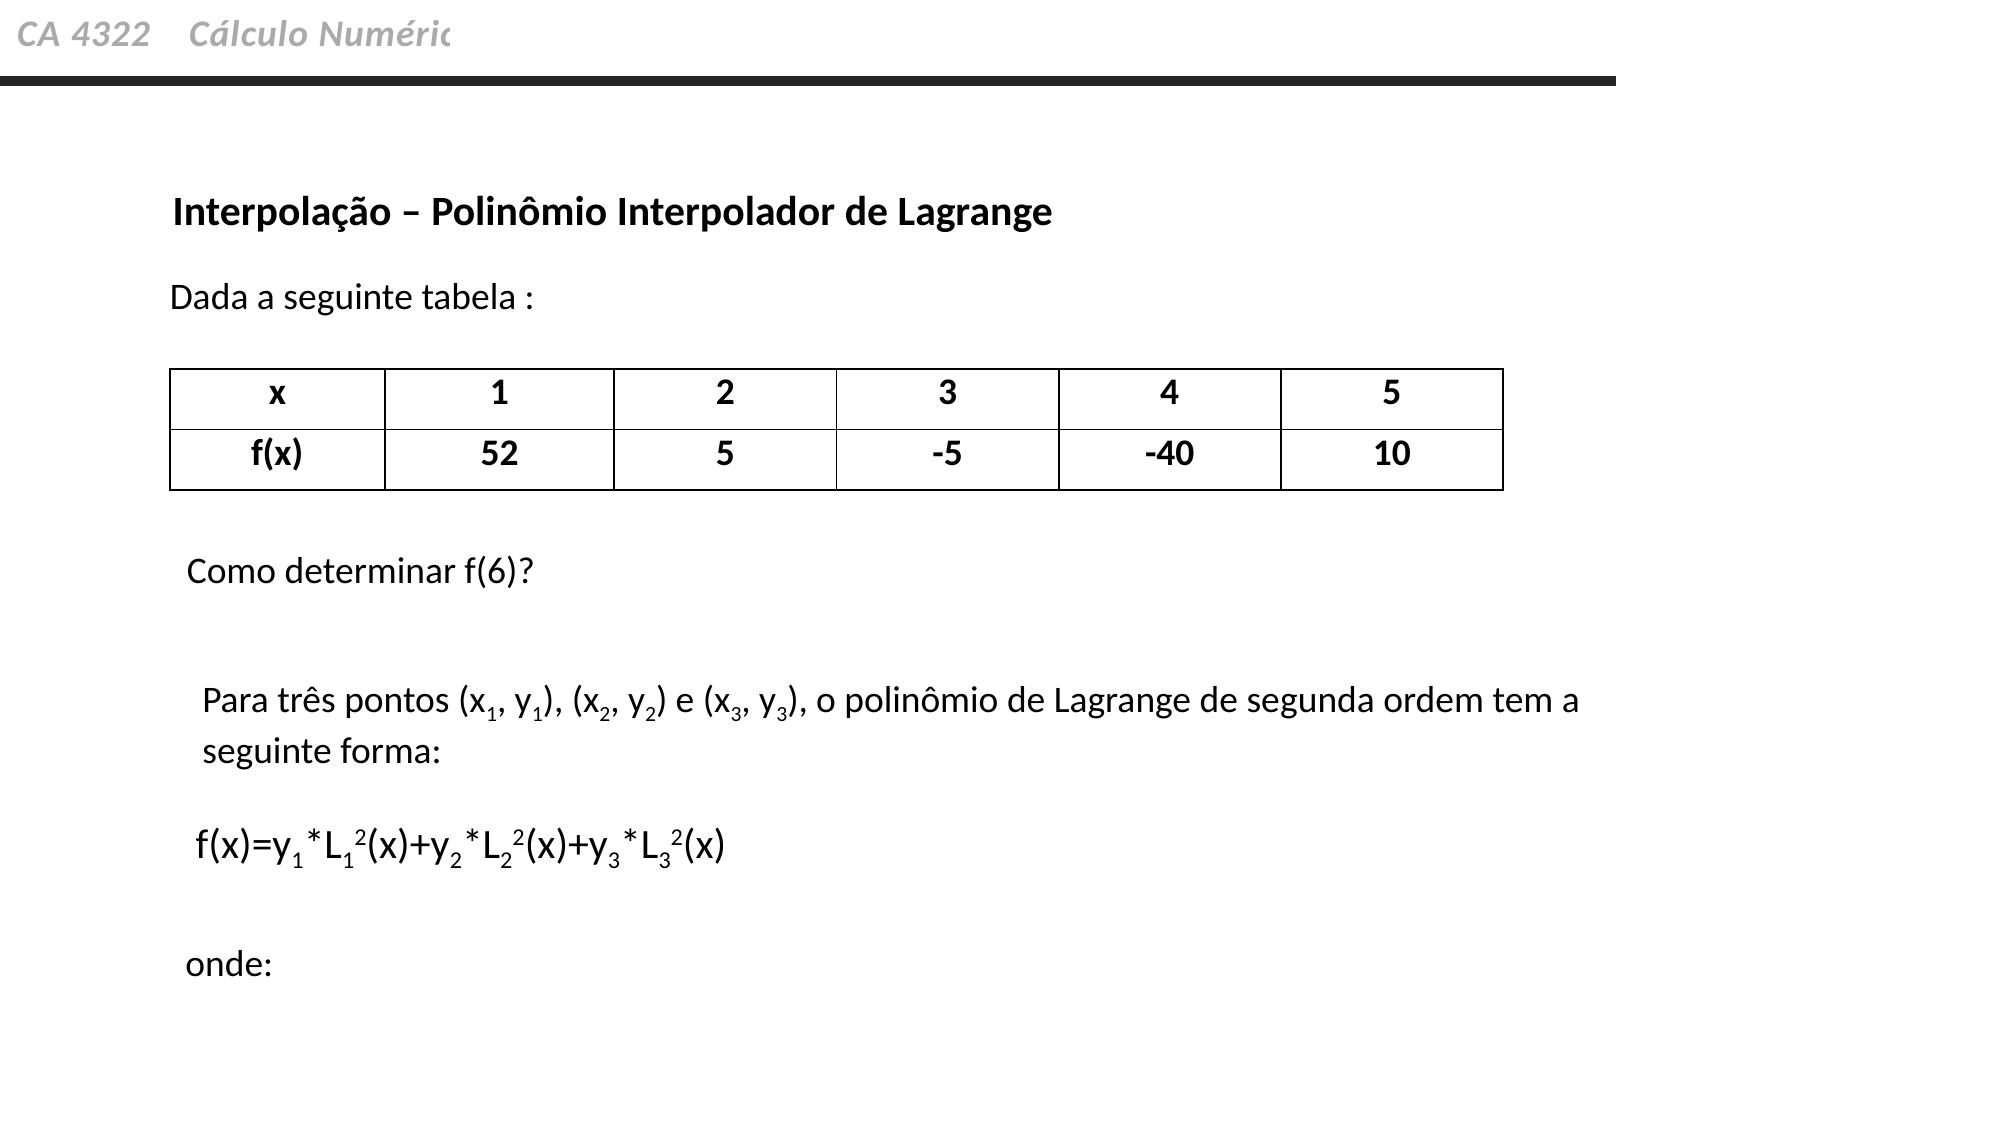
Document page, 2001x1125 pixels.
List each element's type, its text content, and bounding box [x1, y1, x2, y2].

text_box CA 4322 Cálculo Numérico [2, 2, 1274, 62]
table_header 2 [615, 370, 836, 429]
text_box f(x)=y1*L12(x)+y2*L22(x)+y3*L32(x) [180, 809, 742, 881]
text_box onde: [170, 931, 289, 992]
table_header 4 [1060, 370, 1280, 429]
table_cell 10 [1282, 430, 1502, 489]
table_cell 5 [615, 430, 836, 489]
table_header x [171, 370, 384, 429]
table_cell 52 [386, 430, 613, 489]
table_cell -40 [1060, 430, 1280, 489]
table_header 5 [1282, 370, 1502, 429]
text_box Dada a seguinte tabela : [155, 264, 551, 325]
text_box Para três pontos (x1, y1), (x2, y2) e (x3, y3), o polinômio de Lagrange de segunda ordem tem a seguinte forma: [187, 667, 1605, 779]
table_cell -5 [837, 430, 1058, 489]
table_cell f(x) [171, 430, 384, 489]
text_box Como determinar f(6)? [172, 538, 551, 599]
table_header 3 [837, 370, 1058, 429]
table_header 1 [386, 370, 613, 429]
text_box Interpolação – Polinômio Interpolador de Lagrange [158, 176, 1069, 242]
